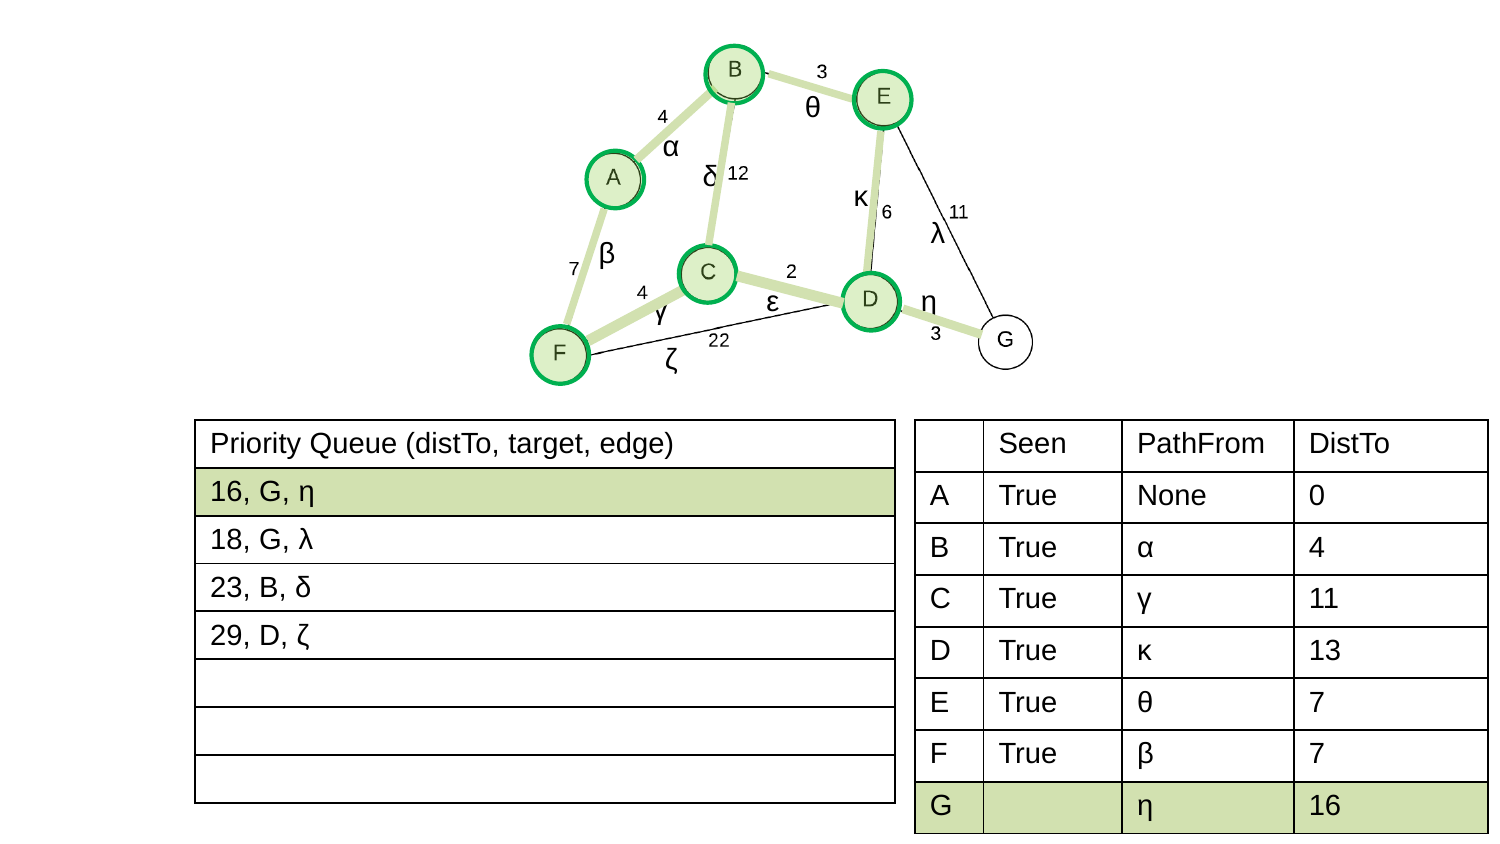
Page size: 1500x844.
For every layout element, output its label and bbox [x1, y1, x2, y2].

table_cell [916, 576, 983, 626]
table_cell [1295, 576, 1487, 626]
table_cell [1295, 783, 1487, 833]
table_header [984, 421, 1121, 471]
table_header [916, 421, 983, 471]
table_cell [1123, 783, 1293, 833]
table_cell [984, 731, 1121, 781]
table_cell [1295, 679, 1487, 729]
table_cell [916, 473, 983, 522]
table_header [196, 421, 894, 467]
table_cell [1123, 576, 1293, 626]
table_cell [1123, 524, 1293, 574]
table_cell [984, 783, 1121, 833]
table_cell [196, 517, 894, 563]
table_cell [196, 564, 894, 610]
table_cell [196, 756, 894, 802]
table_cell [196, 612, 894, 658]
table_cell [984, 524, 1121, 574]
table_cell [1295, 628, 1487, 677]
table_cell [916, 628, 983, 677]
table_cell [984, 679, 1121, 729]
table_cell [1295, 731, 1487, 781]
table_cell [1123, 731, 1293, 781]
table_cell [916, 731, 983, 781]
table_header [1295, 421, 1487, 471]
table_cell [1295, 473, 1487, 522]
table_cell [1123, 628, 1293, 677]
picture [512, 23, 1052, 393]
table_cell [1123, 473, 1293, 522]
table_cell [984, 628, 1121, 677]
table_cell [984, 576, 1121, 626]
table_cell [916, 679, 983, 729]
table_cell [916, 783, 983, 833]
table_header [1123, 421, 1293, 471]
table_cell [196, 708, 894, 754]
table_cell [984, 473, 1121, 522]
table_cell [916, 524, 983, 574]
table_cell [1123, 679, 1293, 729]
table_cell [196, 660, 894, 706]
table_cell [1295, 524, 1487, 574]
table_cell [196, 469, 894, 515]
